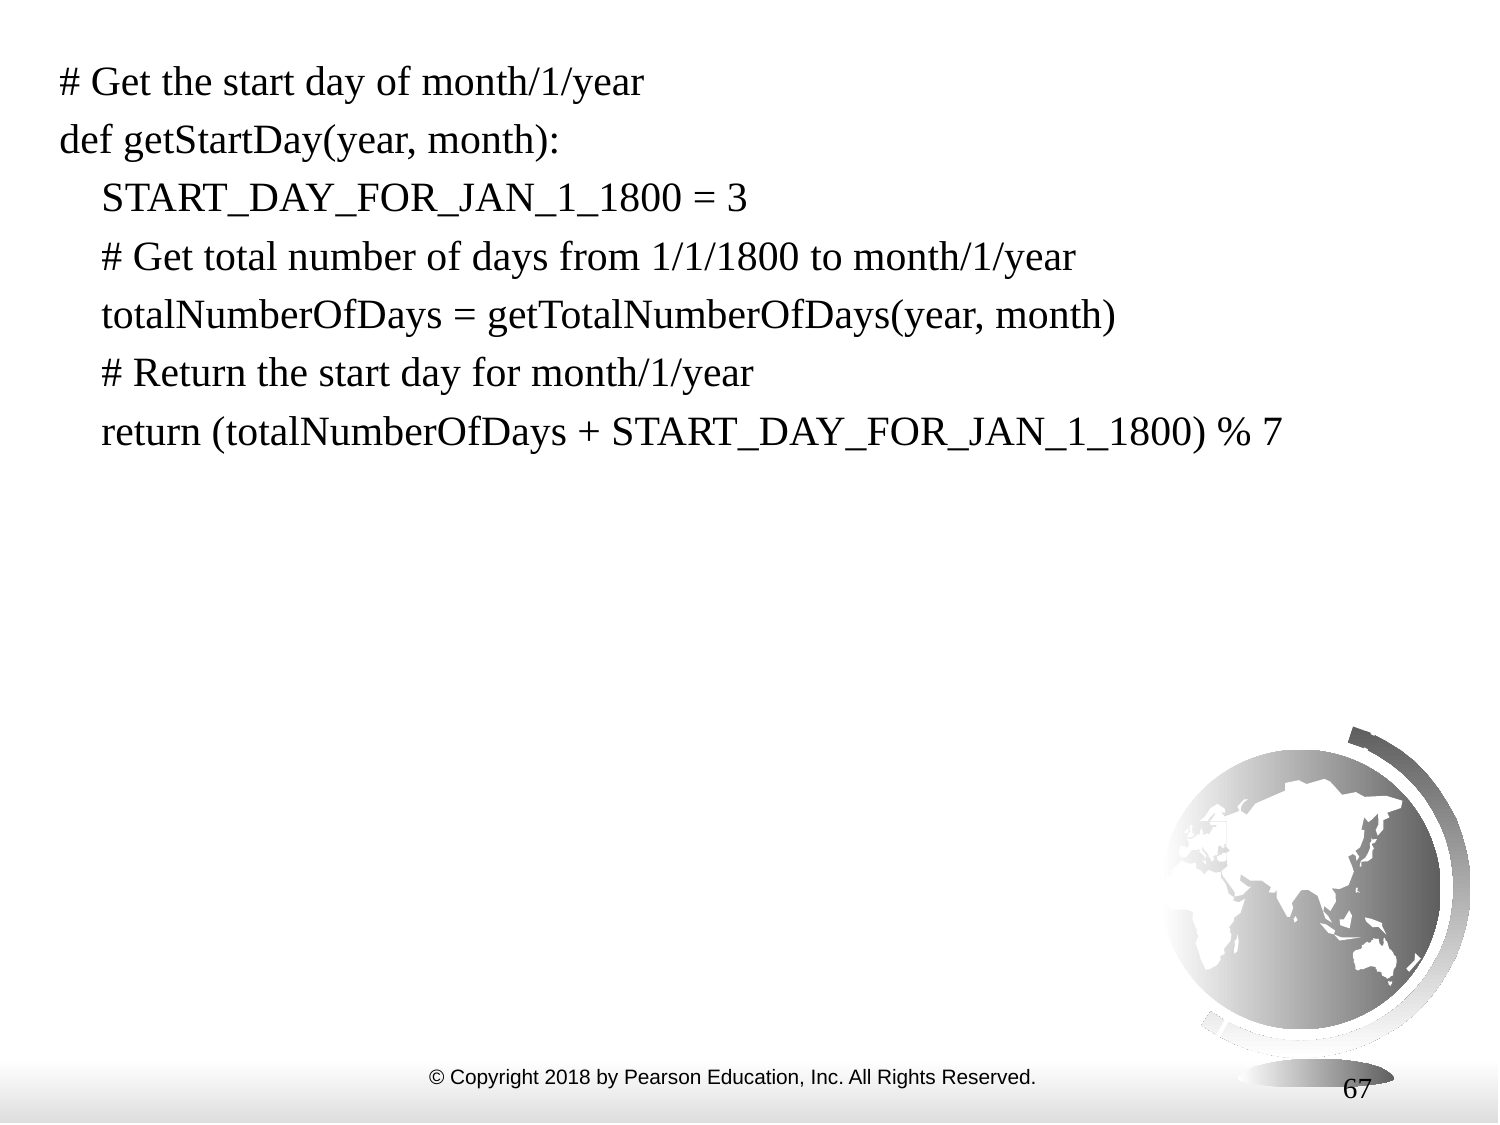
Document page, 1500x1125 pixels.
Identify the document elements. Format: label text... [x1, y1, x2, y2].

slide_number 67 [1074, 1049, 1388, 1125]
list # Get the start day of month/1/year def getStartDay(year, month): START_DAY_FOR_JAN_1_1800 = 3 # Get total number of days from 1/1/1800 to month/1/year totalNumberOfDays = getTotalNumberOfDays(year, month) # Return the start day for month/1/year return (totalNumberOfDays + START_DAY_FOR_JAN_1_1800) % 7 [44, 45, 1388, 1086]
